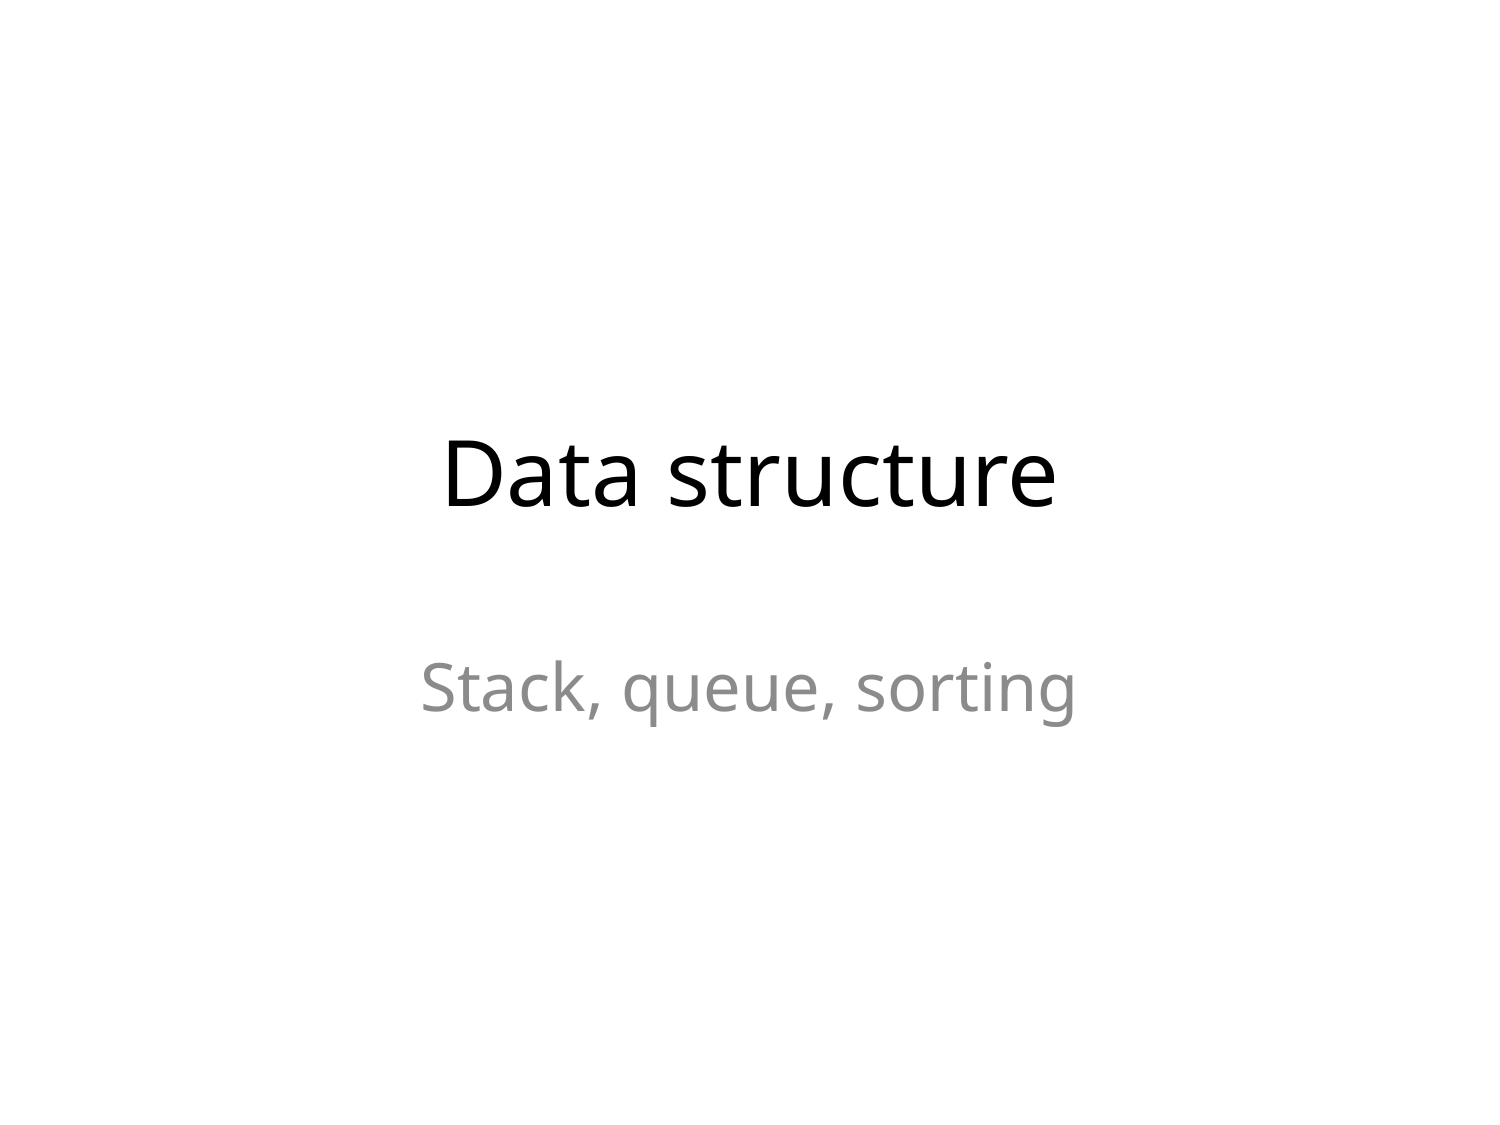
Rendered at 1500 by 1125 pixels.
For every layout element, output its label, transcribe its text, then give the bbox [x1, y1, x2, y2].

title Data structure [112, 349, 1388, 591]
subtitle Stack, queue, sorting [225, 637, 1275, 925]
